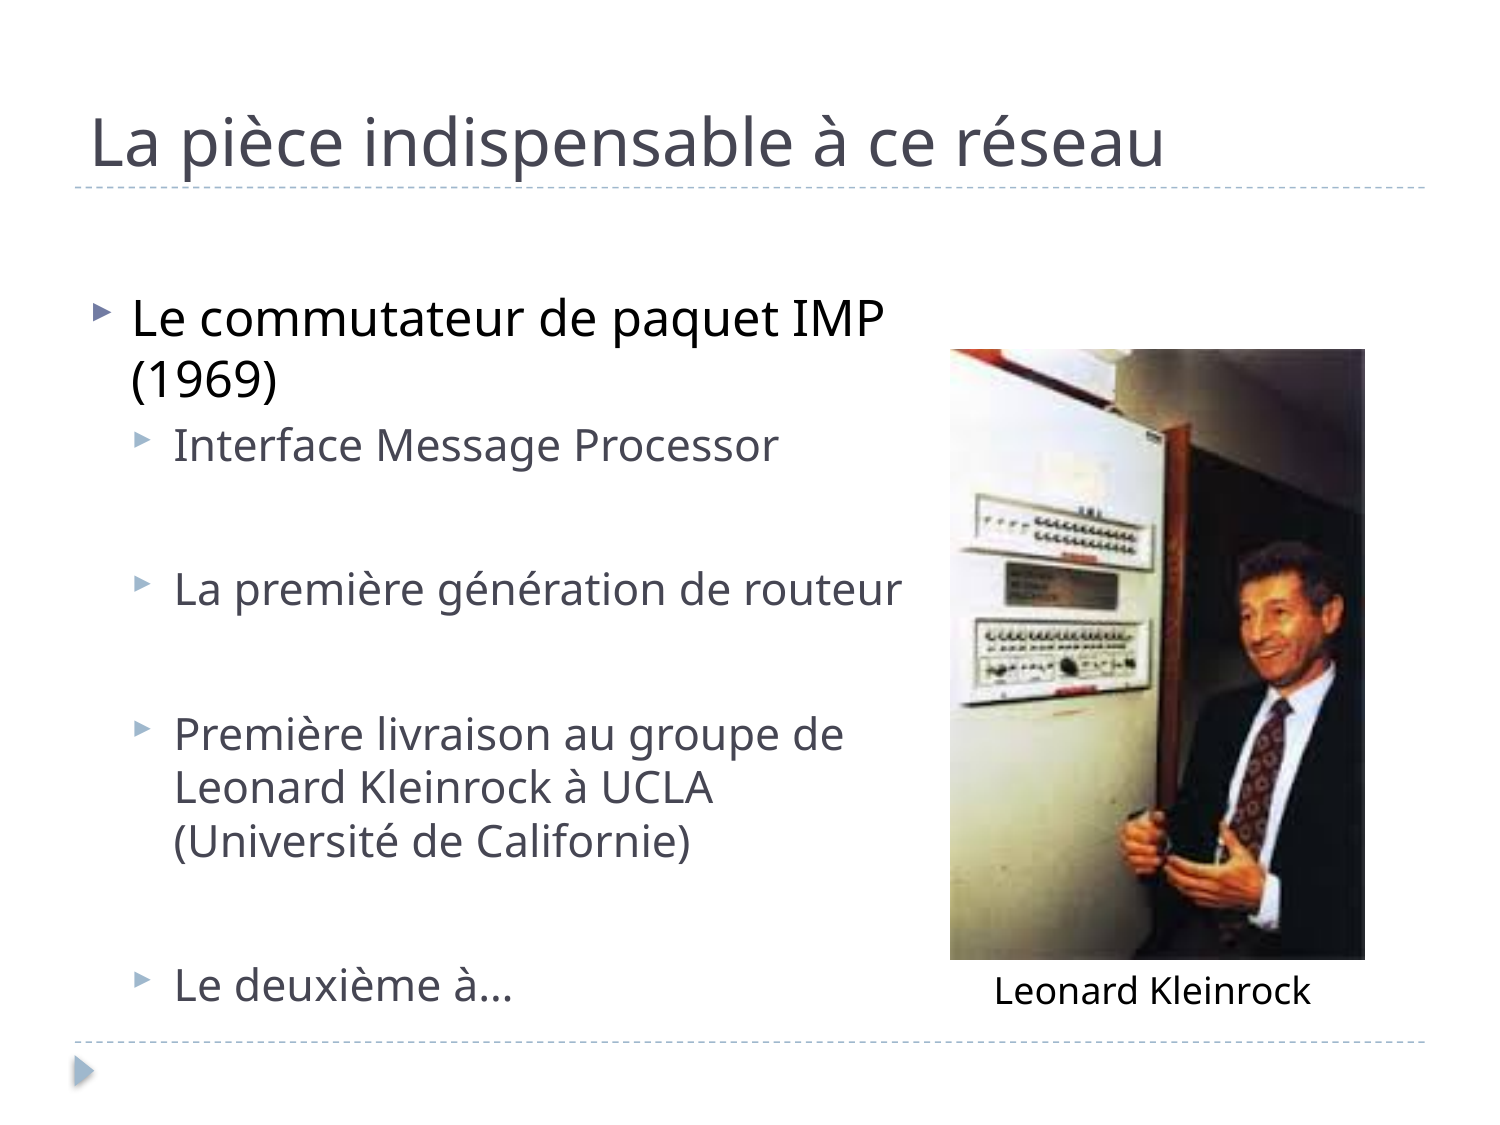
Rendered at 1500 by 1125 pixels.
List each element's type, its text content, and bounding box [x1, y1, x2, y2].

picture [950, 349, 1365, 960]
title La pièce indispensable à ce réseau [75, 24, 1425, 188]
text_box Leonard Kleinrock [978, 974, 1337, 1020]
list Le commutateur de paquet IMP (1969) Interface Message Processor La première génération de routeur Première livraison au groupe de Leonard Kleinrock à UCLA (Université de Californie) Le deuxième à… [75, 278, 928, 1021]
